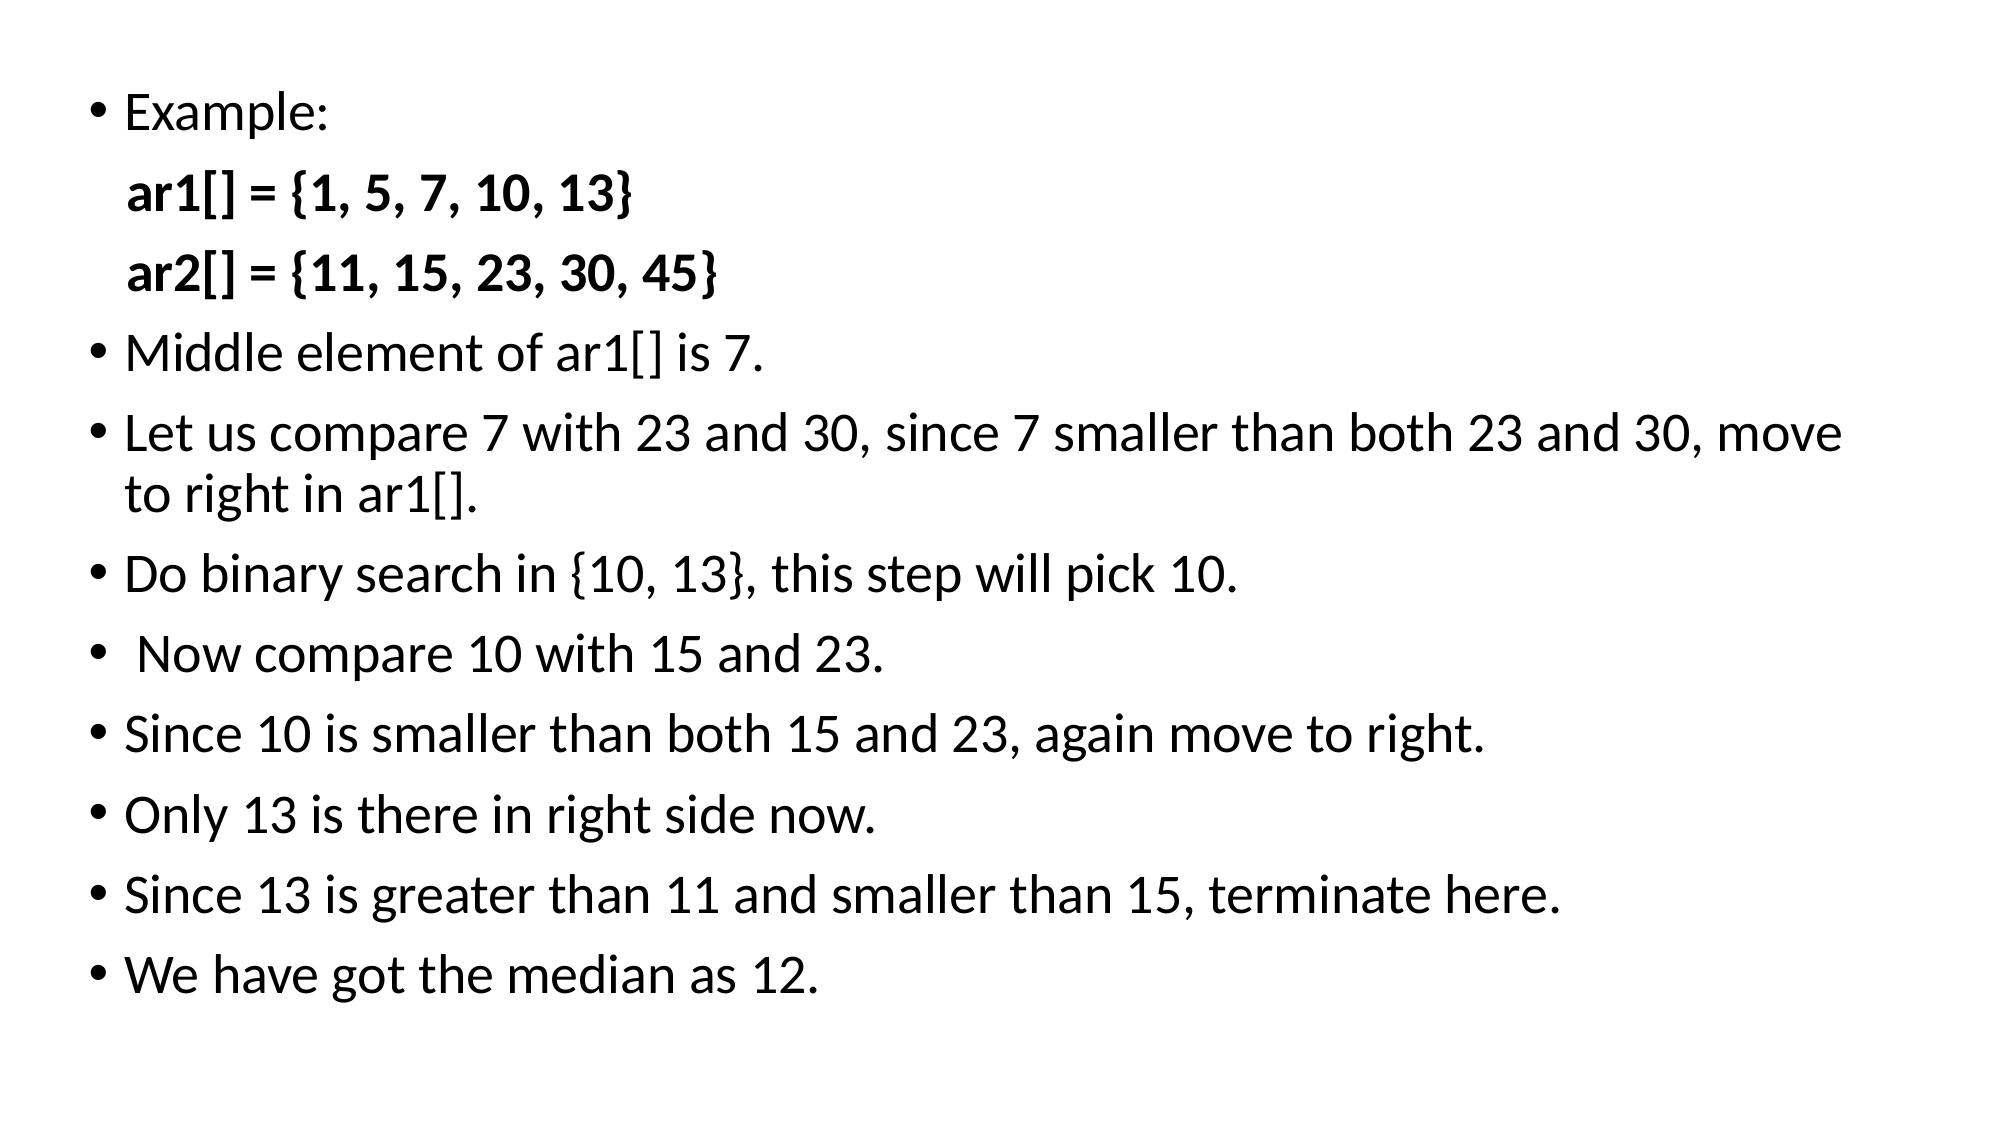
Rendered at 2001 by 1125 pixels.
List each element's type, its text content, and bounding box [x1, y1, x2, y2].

list Example: ar1[] = {1, 5, 7, 10, 13} ar2[] = {11, 15, 23, 30, 45} Middle element of ar1[] is 7. Let us compare 7 with 23 and 30, since 7 smaller than both 23 and 30, move to right in ar1[]. Do binary search in {10, 13}, this step will pick 10. Now compare 10 with 15 and 23. Since 10 is smaller than both 15 and 23, again move to right. Only 13 is there in right side now. Since 13 is greater than 11 and smaller than 15, terminate here. We have got the median as 12. [73, 75, 1863, 1014]
